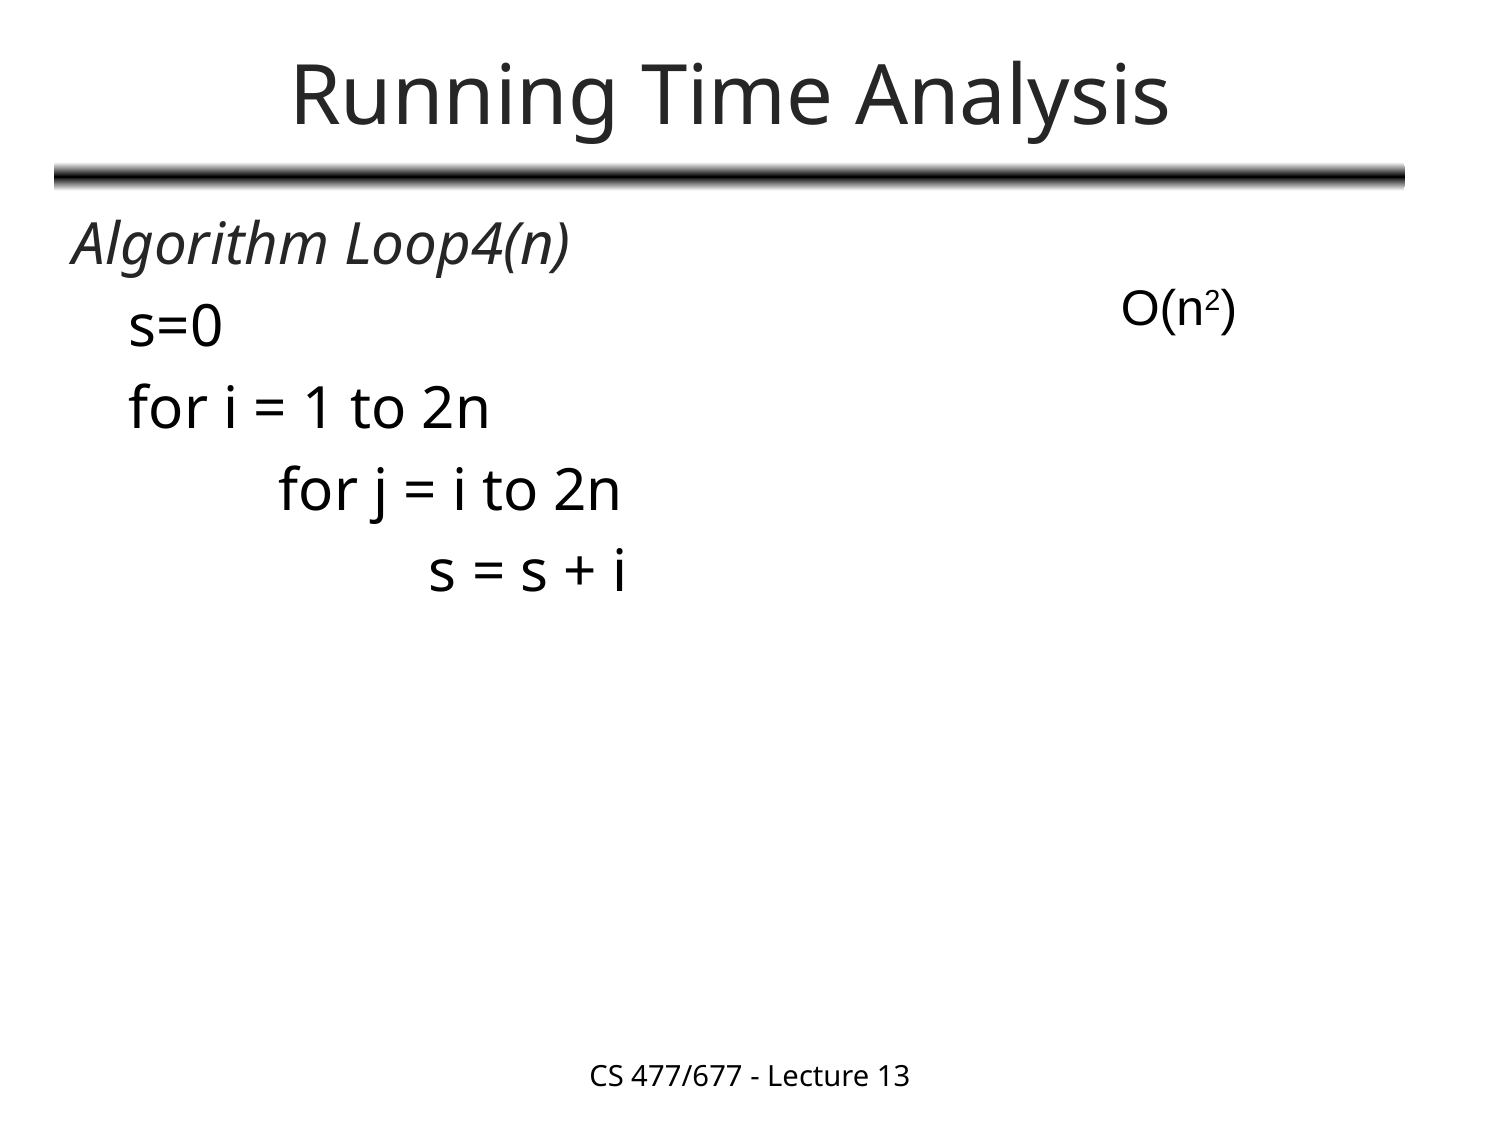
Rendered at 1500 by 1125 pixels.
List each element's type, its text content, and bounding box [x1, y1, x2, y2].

text_box O(n2) [1106, 268, 1253, 344]
title Running Time Analysis [55, 16, 1407, 166]
footer CS 477/677 - Lecture 13 [512, 1049, 988, 1103]
list Algorithm Loop4(n) s=0 for i = 1 to 2n for j = i to 2n s = s + i [57, 198, 1408, 1033]
